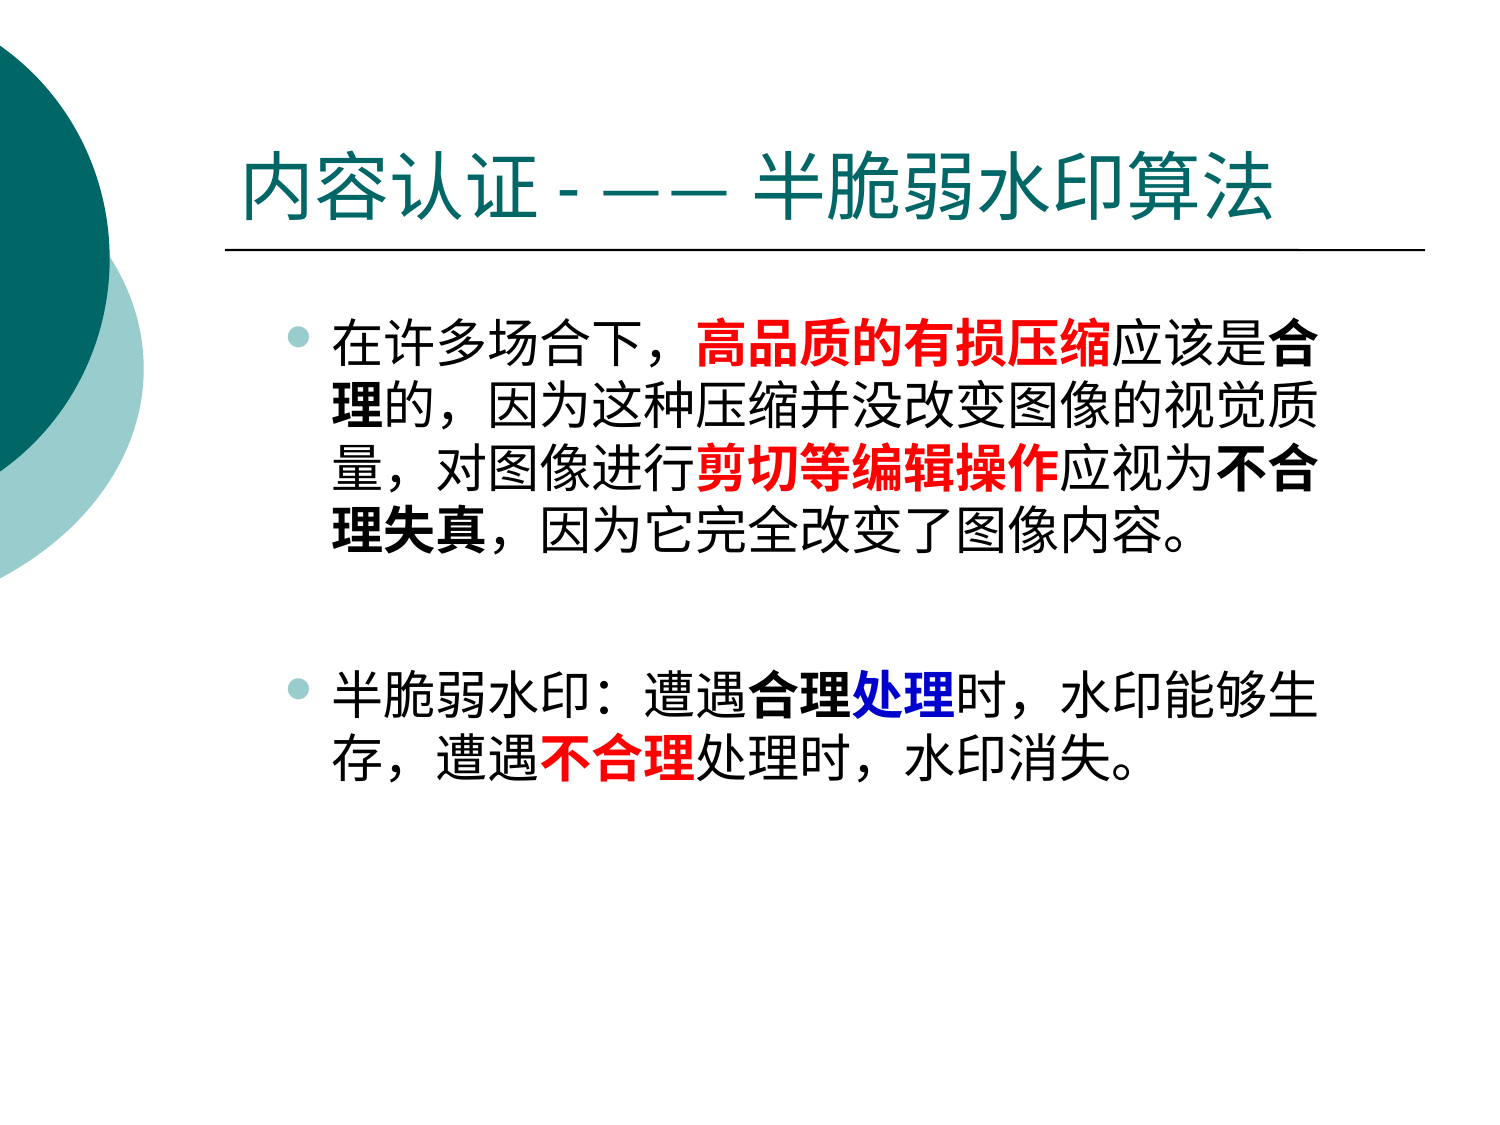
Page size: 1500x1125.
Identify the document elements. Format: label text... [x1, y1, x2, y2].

list 在许多场合下，高品质的有损压缩应该是合理的，因为这种压缩并没改变图像的视觉质量，对图像进行剪切等编辑操作应视为不合理失真，因为它完全改变了图像内容。 半脆弱水印：遭遇合理处理时，水印能够生存，遭遇不合理处理时，水印消失。 [194, 302, 1341, 978]
title 内容认证- ——半脆弱水印算法 [224, 49, 1425, 237]
